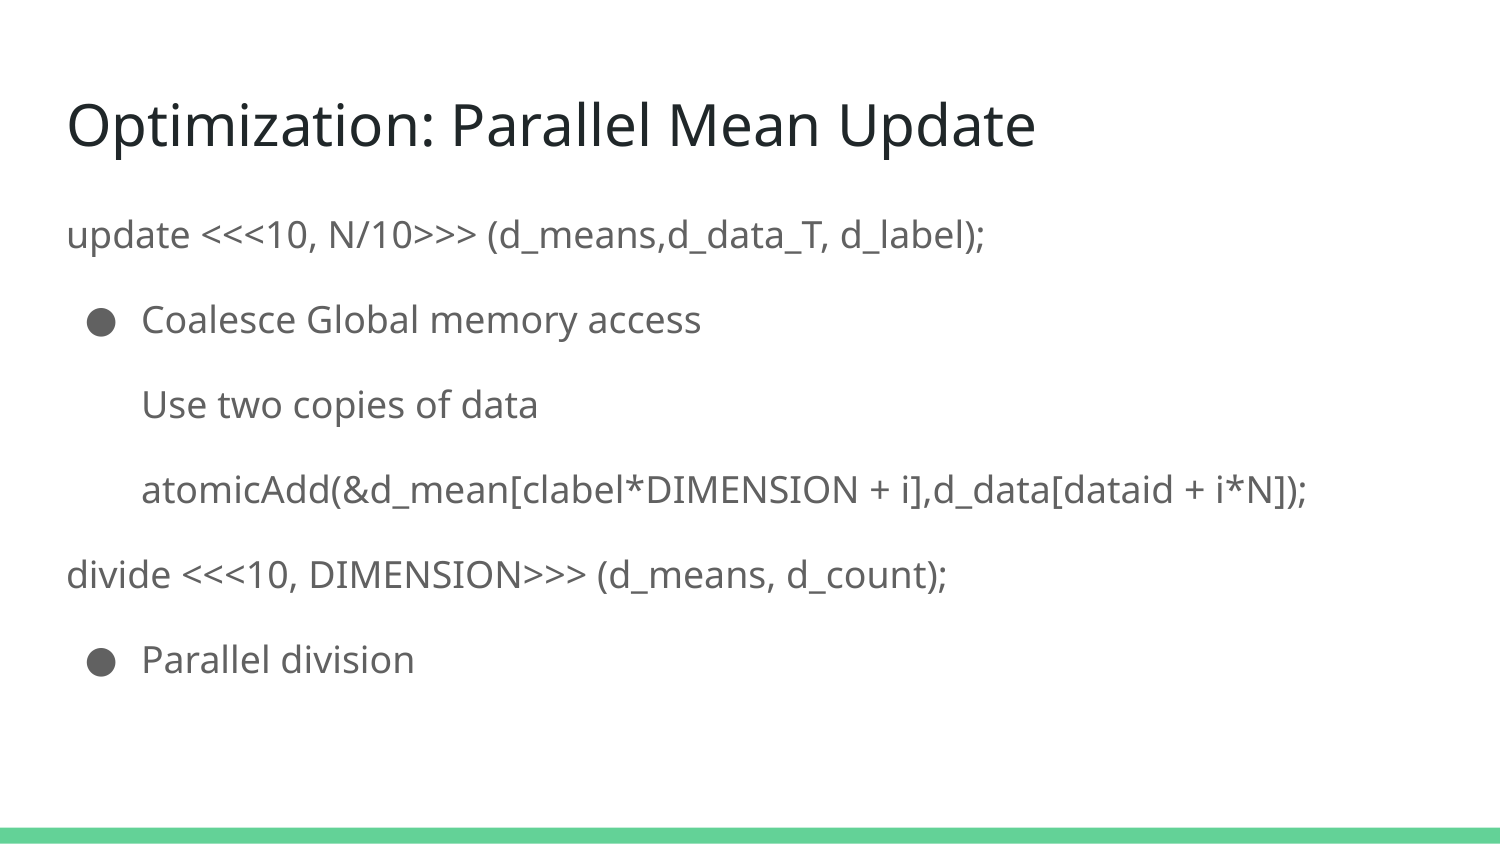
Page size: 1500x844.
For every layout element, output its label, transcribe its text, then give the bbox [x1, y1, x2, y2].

title Optimization: Parallel Mean Update [51, 72, 1449, 167]
list update <<<10, N/10>>> (d_means,d_data_T, d_label); Coalesce Global memory access Use two copies of data atomicAdd(&d_mean[clabel*DIMENSION + i],d_data[dataid + i*N]); divide <<<10, DIMENSION>>> (d_means, d_count); Parallel division [51, 189, 1449, 750]
